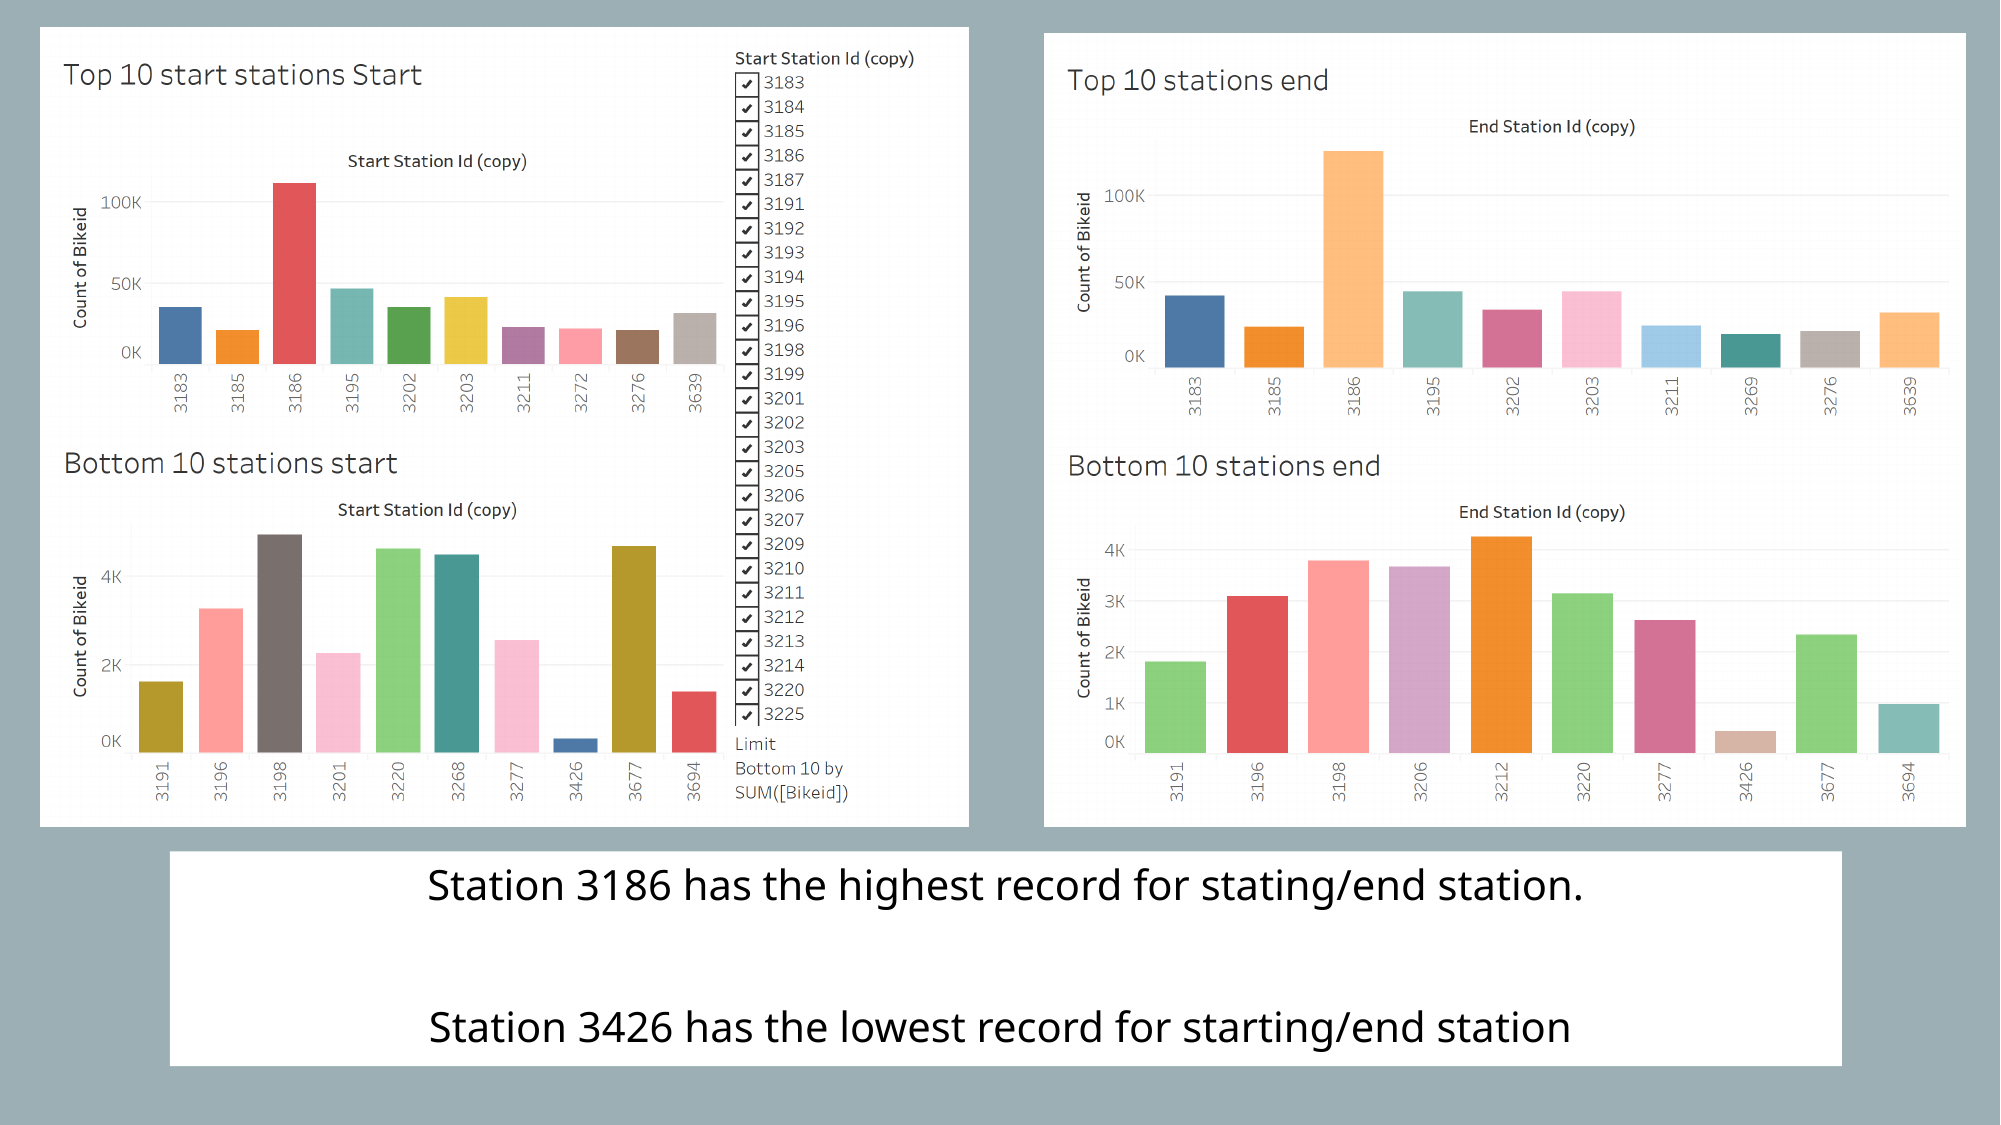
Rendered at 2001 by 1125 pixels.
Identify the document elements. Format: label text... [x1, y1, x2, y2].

picture [40, 27, 969, 827]
picture [1044, 33, 1966, 827]
text_box Station 3186 has the highest record for stating/end station. Station 3426 has the lowest record for starting/end station [169, 851, 1842, 1067]
